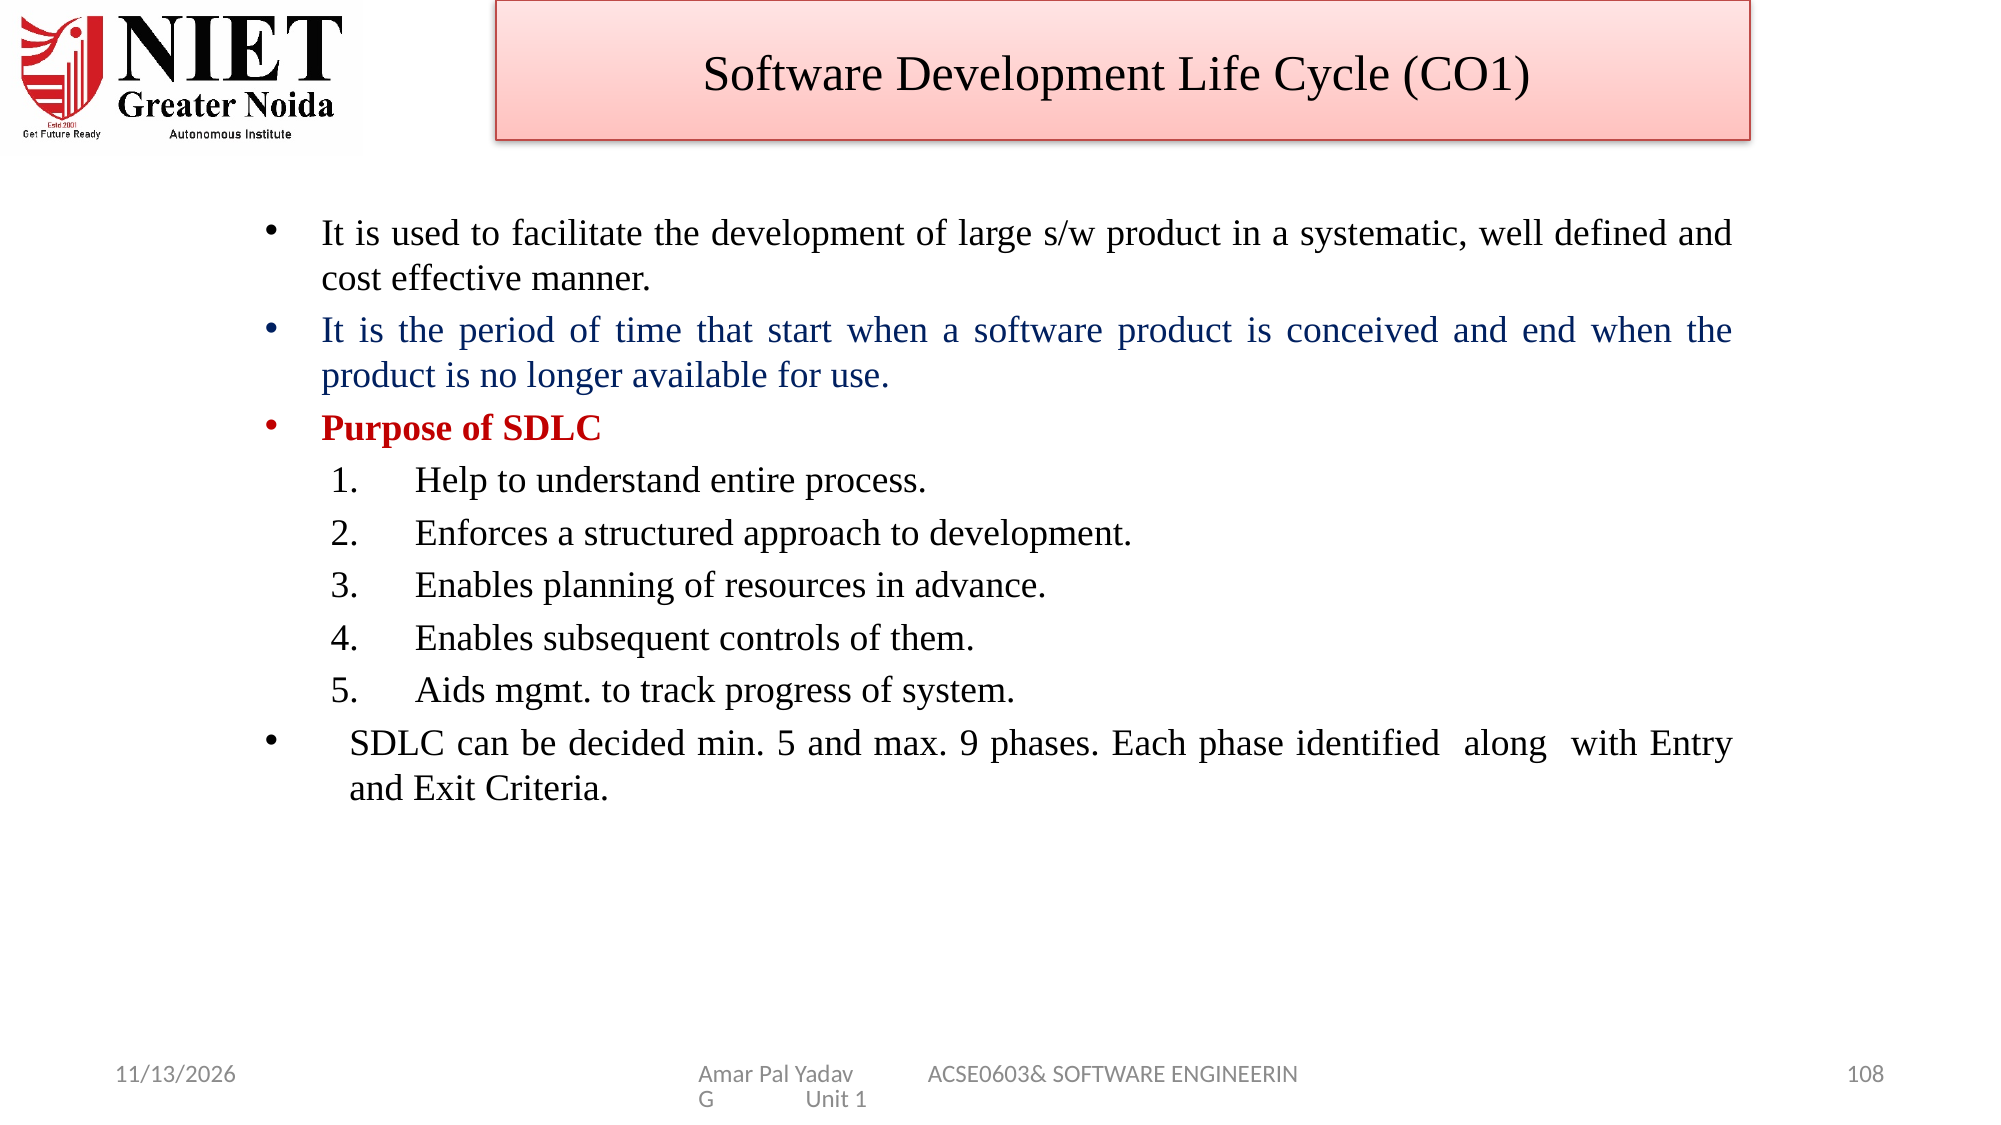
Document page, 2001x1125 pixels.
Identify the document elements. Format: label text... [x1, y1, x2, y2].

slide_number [99, 1042, 567, 1103]
slide_number 108 [1433, 1042, 1900, 1103]
footer Amar Pal Yadav ACSE0603& SOFTWARE ENGINEERING Unit 1 [683, 1042, 1317, 1103]
list It is used to facilitate the development of large s/w product in a systematic, well defined and cost effective manner. It is the period of time that start when a software product is conceived and end when the product is no longer available for use. Purpose of SDLC Help to understand entire process. Enforces a structured approach to development. Enables planning of resources in advance. Enables subsequent controls of them. Aids mgmt. to track progress of system. SDLC can be decided min. 5 and max. 9 phases. Each phase identified along with Entry and Exit Criteria. [249, 200, 1750, 1125]
picture [0, 0, 363, 156]
text_box Software Development Life Cycle (CO1) [495, 0, 1751, 141]
